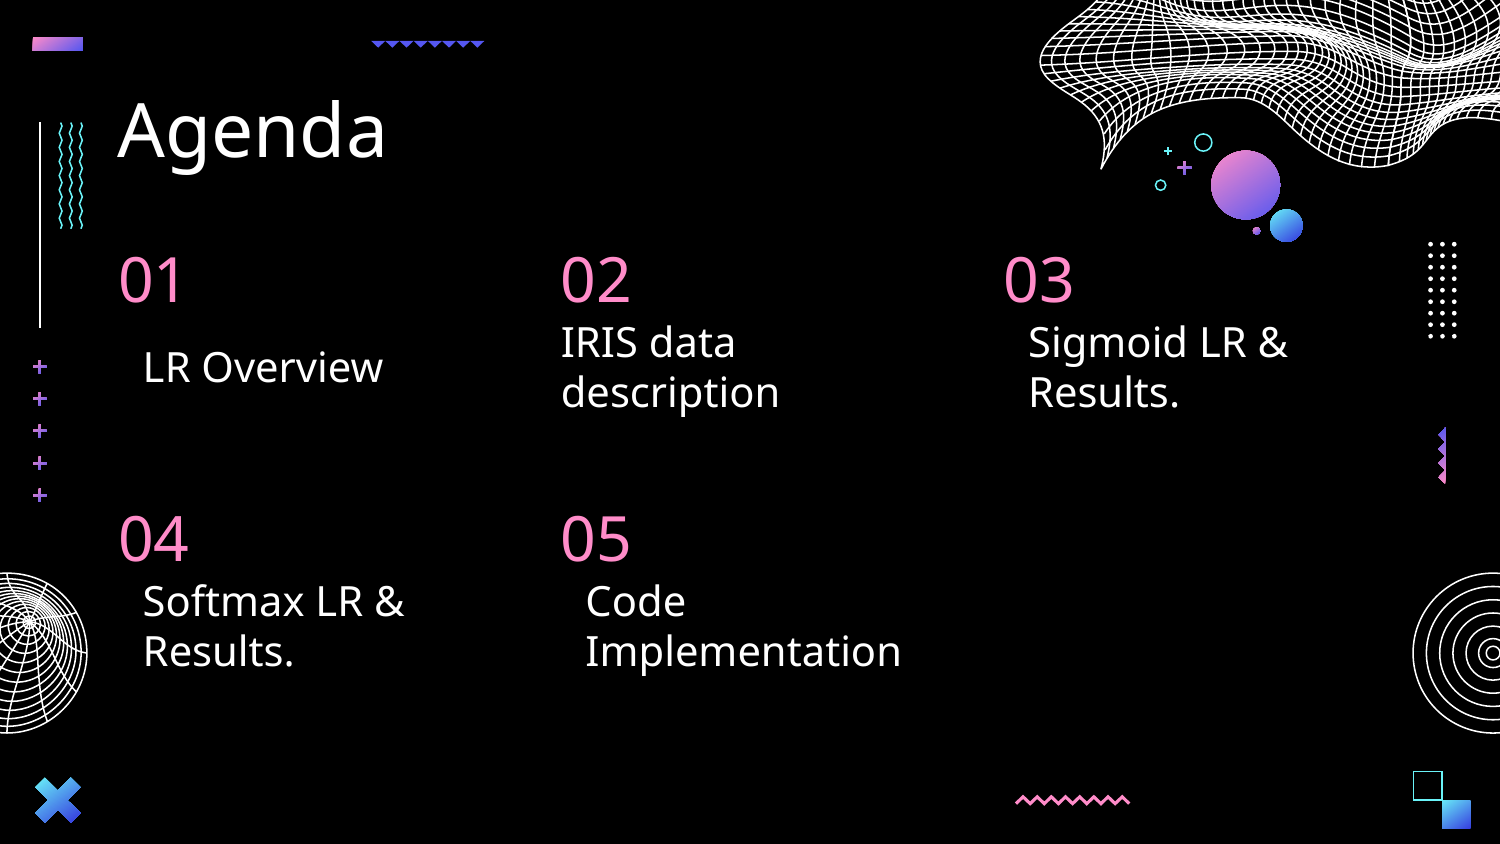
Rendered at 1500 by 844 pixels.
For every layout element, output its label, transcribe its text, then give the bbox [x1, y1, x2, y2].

title 04 [118, 499, 239, 573]
title Code Implementation [560, 573, 940, 677]
title 01 [118, 240, 239, 315]
title 03 [1003, 240, 1125, 315]
title LR Overview [118, 314, 497, 418]
title 02 [560, 240, 682, 315]
title Sigmoid LR & Results. [1003, 314, 1382, 418]
title 05 [560, 499, 682, 573]
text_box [1155, 133, 1303, 243]
title IRIS data description [560, 314, 940, 418]
title Agenda [116, 88, 1383, 167]
title Softmax LR & Results. [118, 573, 497, 677]
